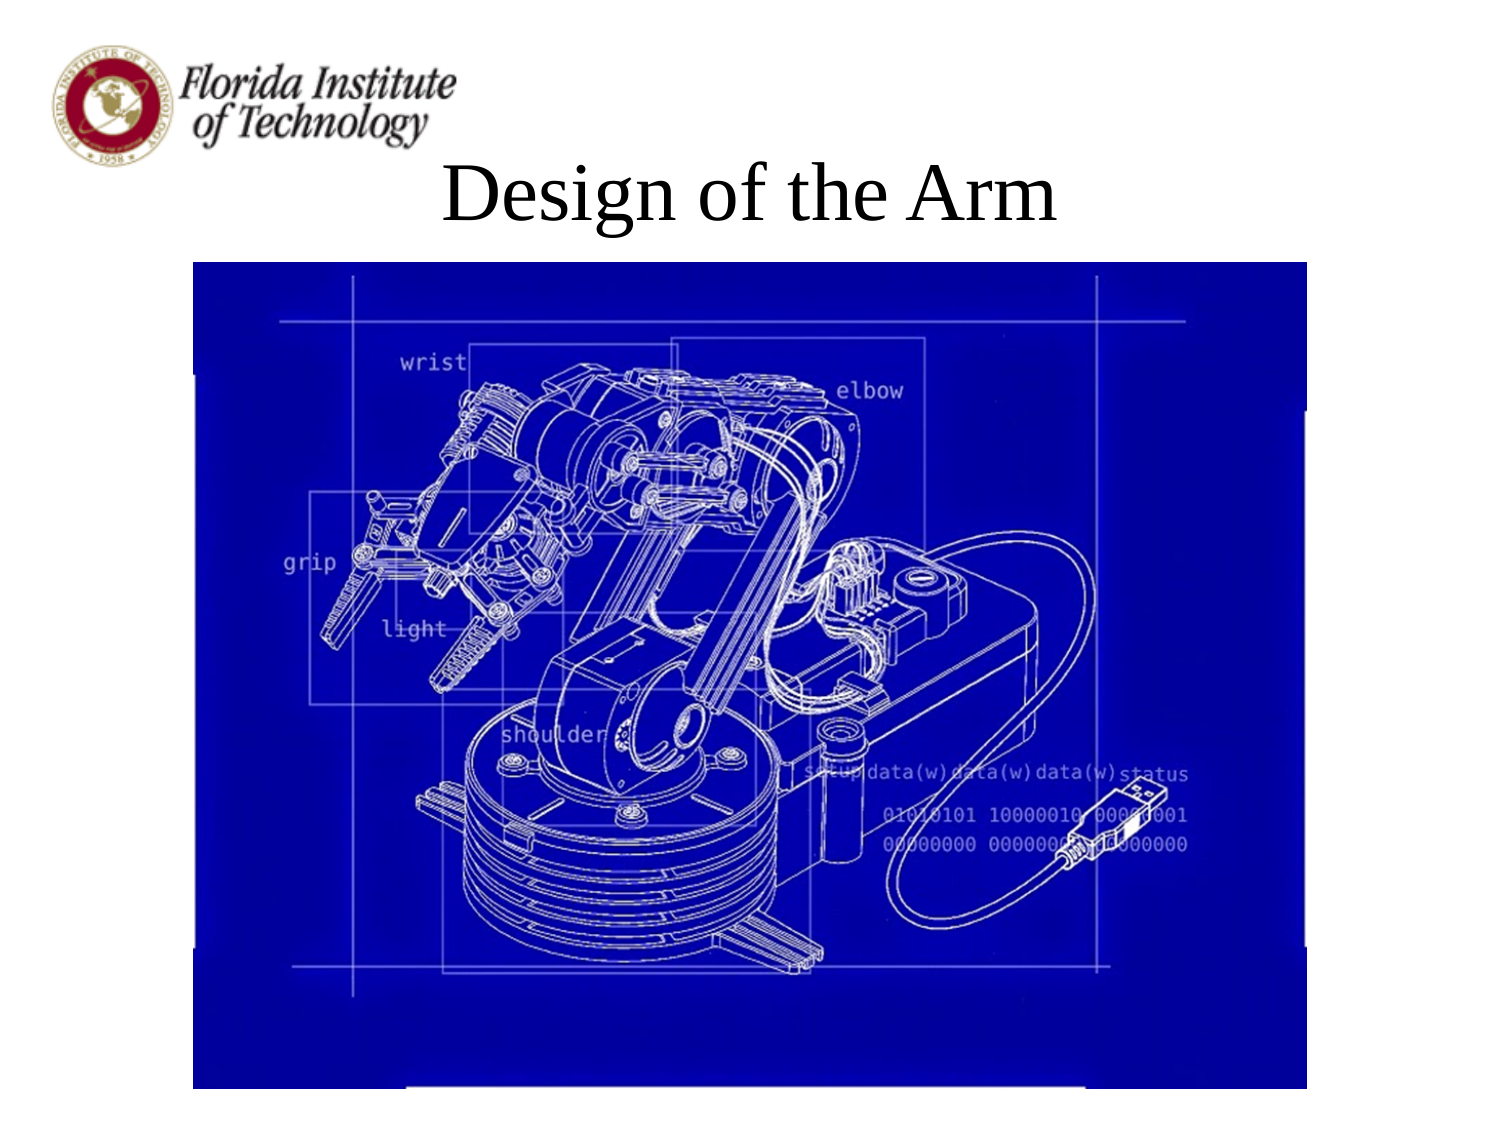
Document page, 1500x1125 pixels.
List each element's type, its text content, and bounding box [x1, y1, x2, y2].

picture [37, 35, 468, 175]
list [193, 262, 1307, 1089]
title Design of the Arm [75, 112, 1425, 263]
